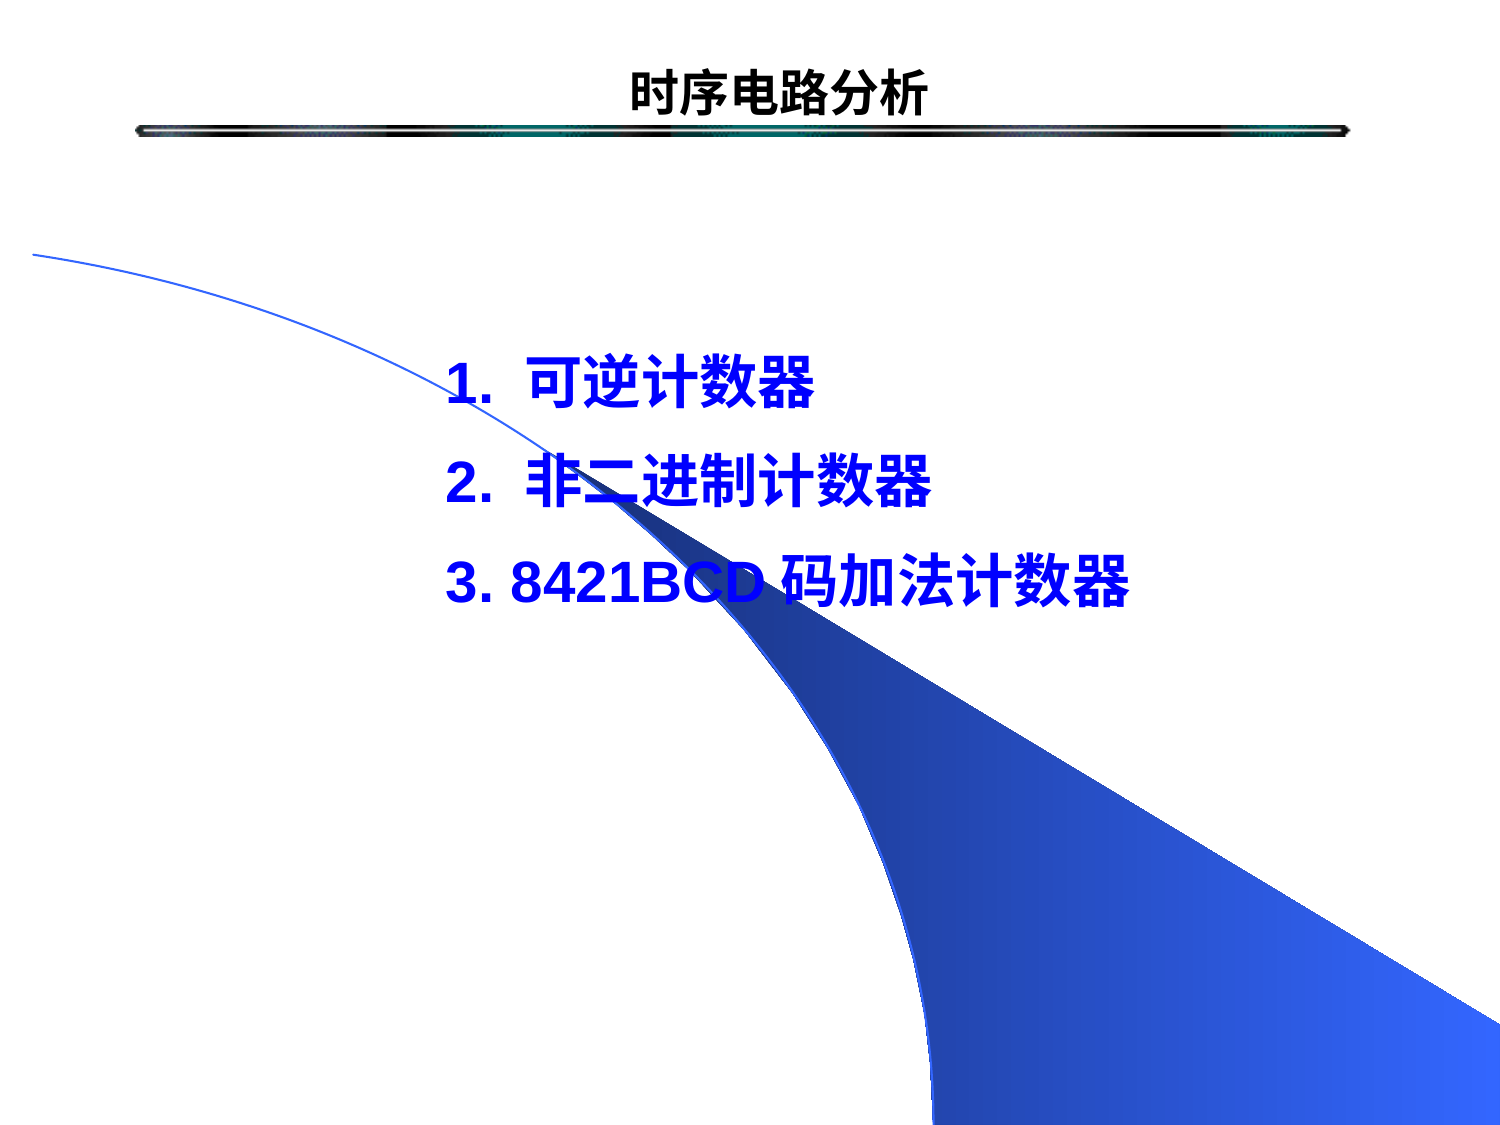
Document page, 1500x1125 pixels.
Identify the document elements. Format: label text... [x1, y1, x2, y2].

text_box 时序电路分析 [289, 54, 1270, 123]
text_box 1. 可逆计数器 2. 非二进制计数器 3. 8421BCD码加法计数器 [430, 338, 1240, 622]
picture [135, 125, 1353, 138]
